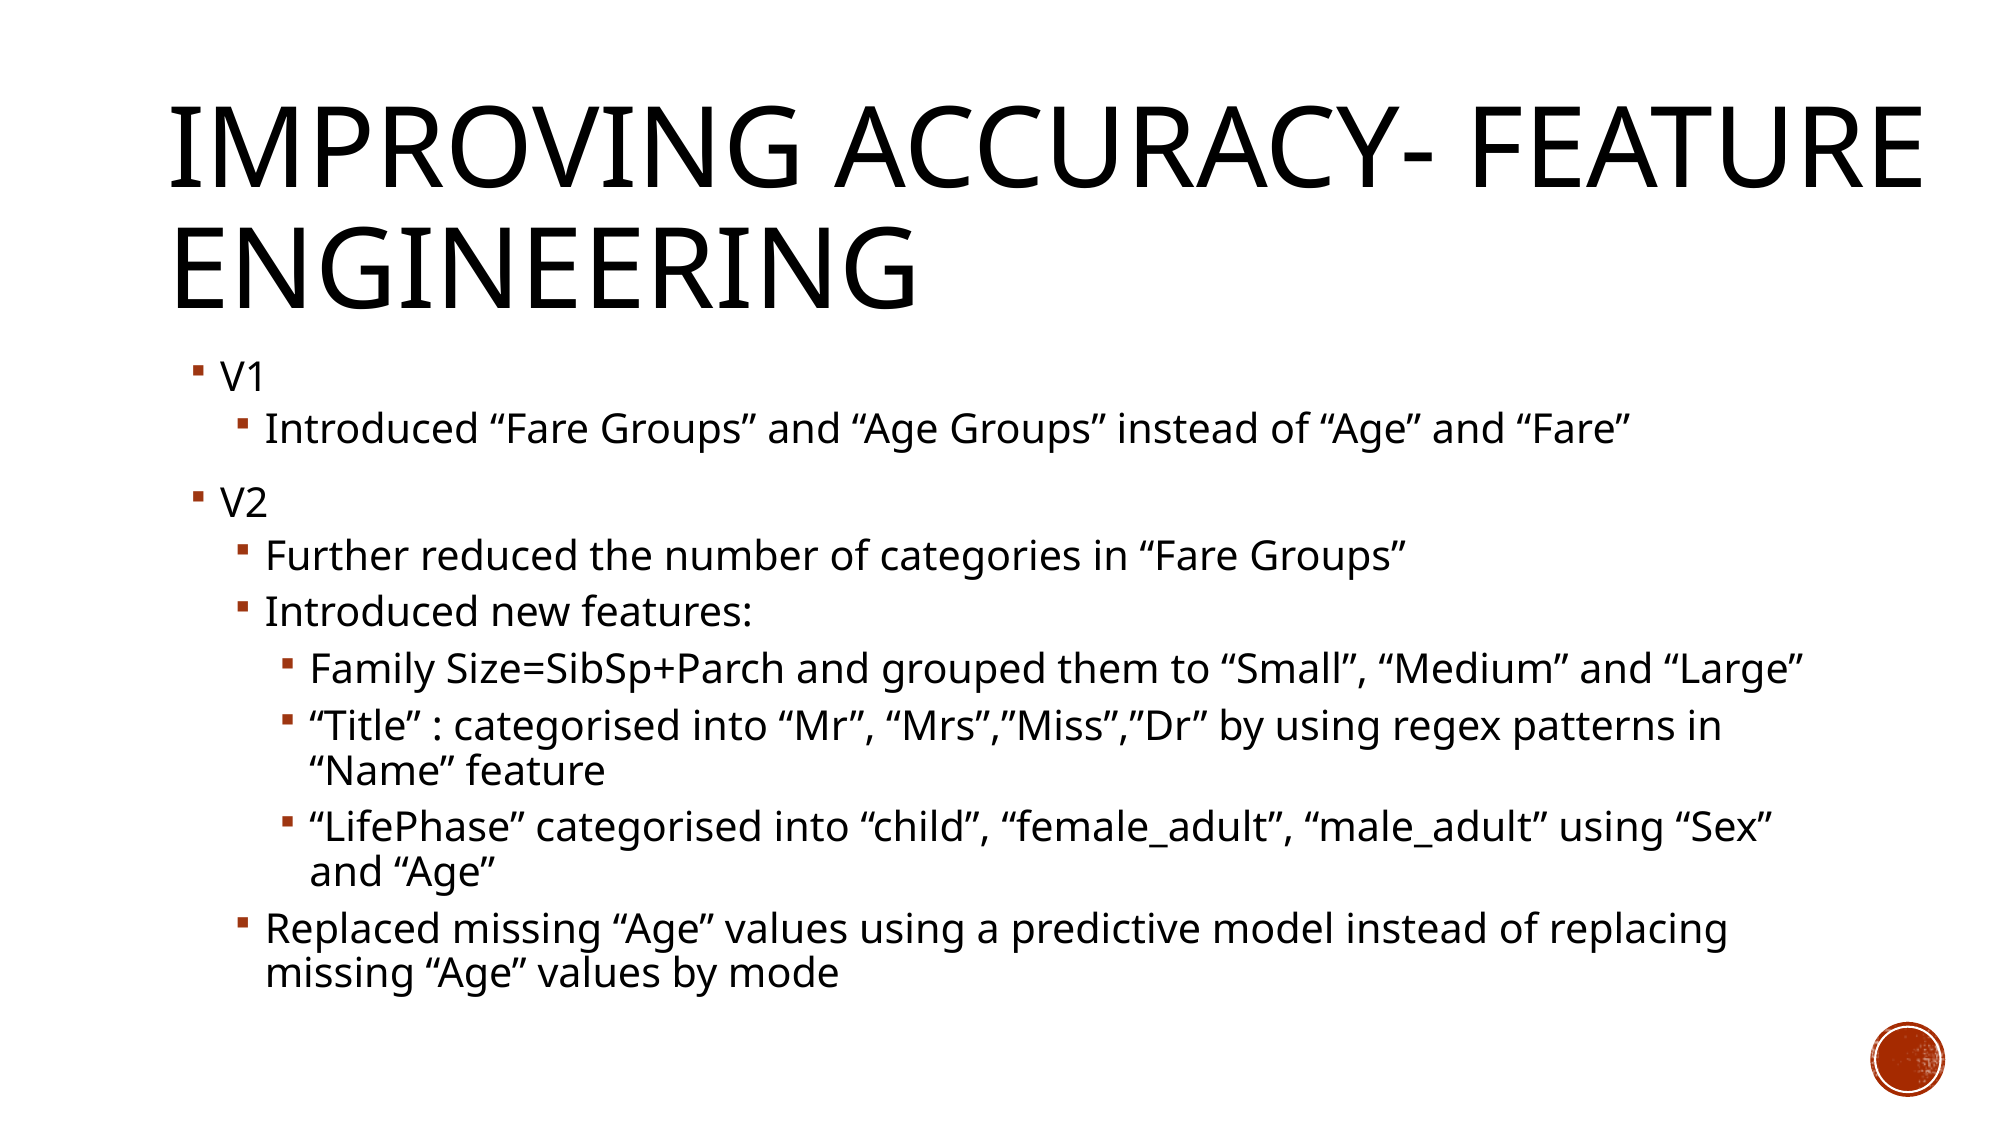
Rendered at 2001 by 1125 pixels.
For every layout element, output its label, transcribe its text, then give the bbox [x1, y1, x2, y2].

title Improving Accuracy- Feature Engineering [152, 79, 1946, 344]
list V1 Introduced “Fare Groups” and “Age Groups” instead of “Age” and “Fare” V2 Further reduced the number of categories in “Fare Groups” Introduced new features: Family Size=SibSp+Parch and grouped them to “Small”, “Medium” and “Large” “Title” : categorised into “Mr”, “Mrs”,”Miss”,”Dr” by using regex patterns in “Name” feature “LifePhase” categorised into “child”, “female_adult”, “male_adult” using “Sex” and “Age” Replaced missing “Age” values using a predictive model instead of replacing missing “Age” values by mode [175, 348, 1826, 1013]
